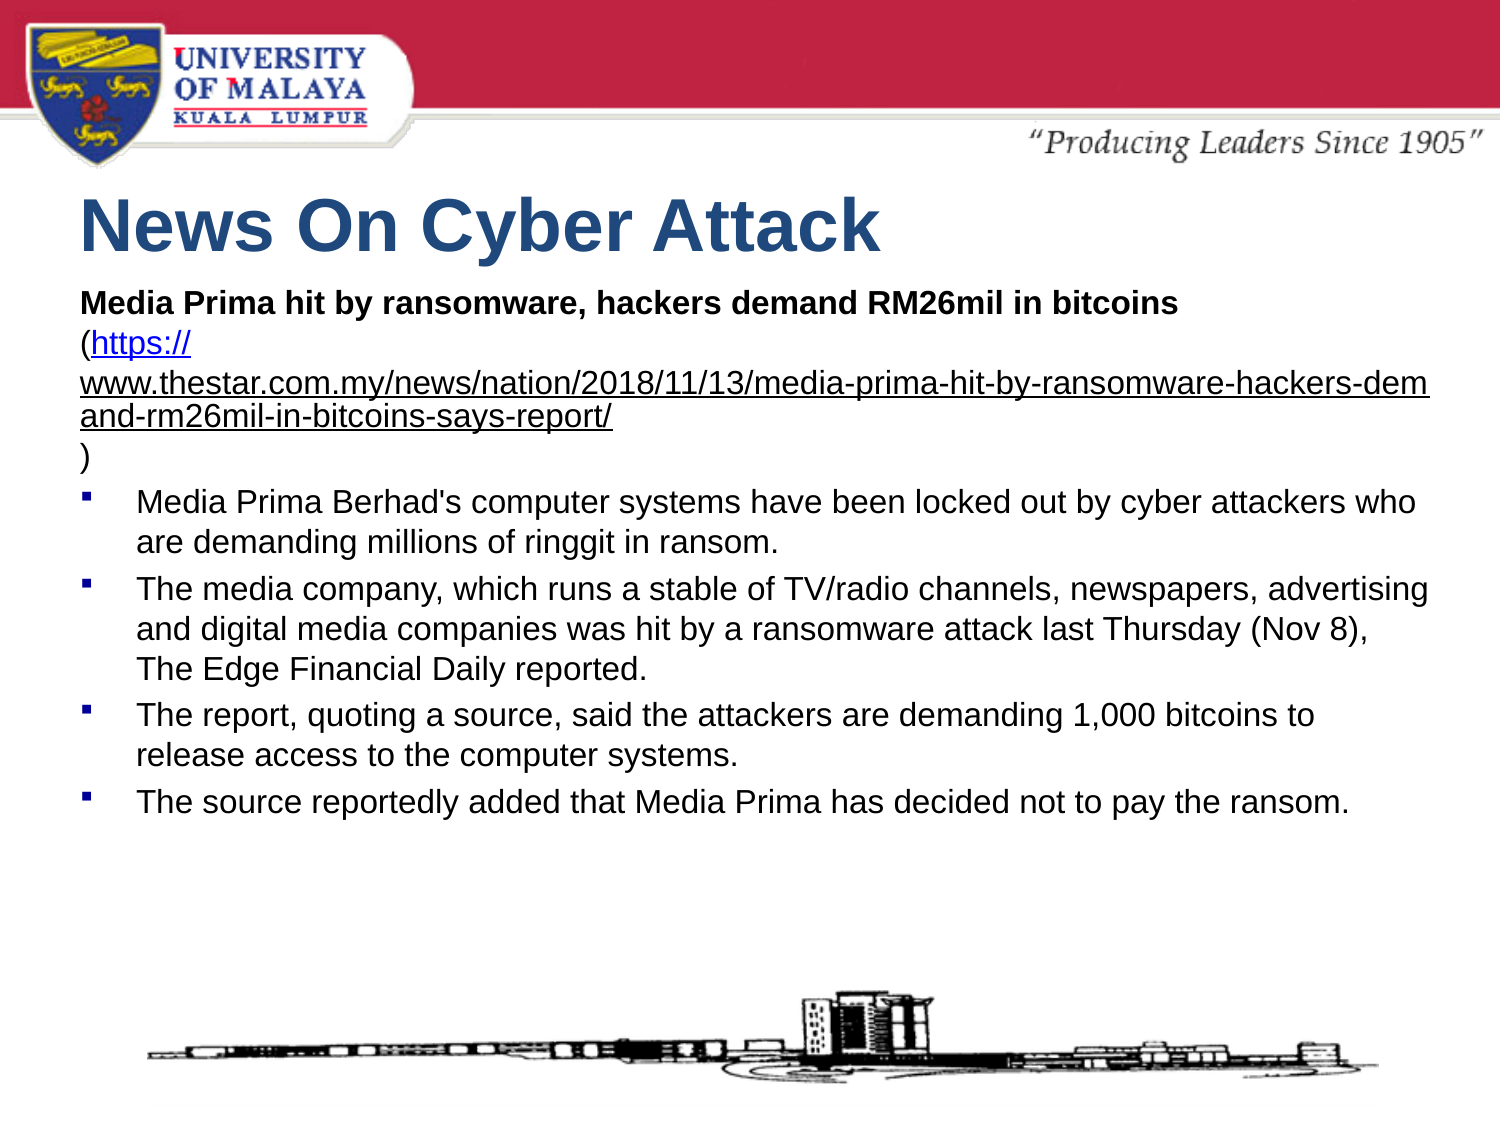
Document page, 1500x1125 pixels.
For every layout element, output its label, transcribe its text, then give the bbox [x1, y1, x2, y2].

list Media Prima hit by ransomware, hackers demand RM26mil in bitcoins (https://www.thestar.com.my/news/nation/2018/11/13/media-prima-hit-by-ransomware-hackers-demand-rm26mil-in-bitcoins-says-report/) Media Prima Berhad's computer systems have been locked out by cyber attackers who are demanding millions of ringgit in ransom. The media company, which runs a stable of TV/radio channels, newspapers, advertising and digital media companies was hit by a ransomware attack last Thursday (Nov 8), The Edge Financial Daily reported. The report, quoting a source, said the attackers are demanding 1,000 bitcoins to release access to the computer systems. The source reportedly added that Media Prima has decided not to pay the ransom. [64, 273, 1451, 936]
picture [0, 0, 1500, 169]
title News On Cyber Attack [64, 150, 1448, 273]
picture [147, 989, 1379, 1106]
